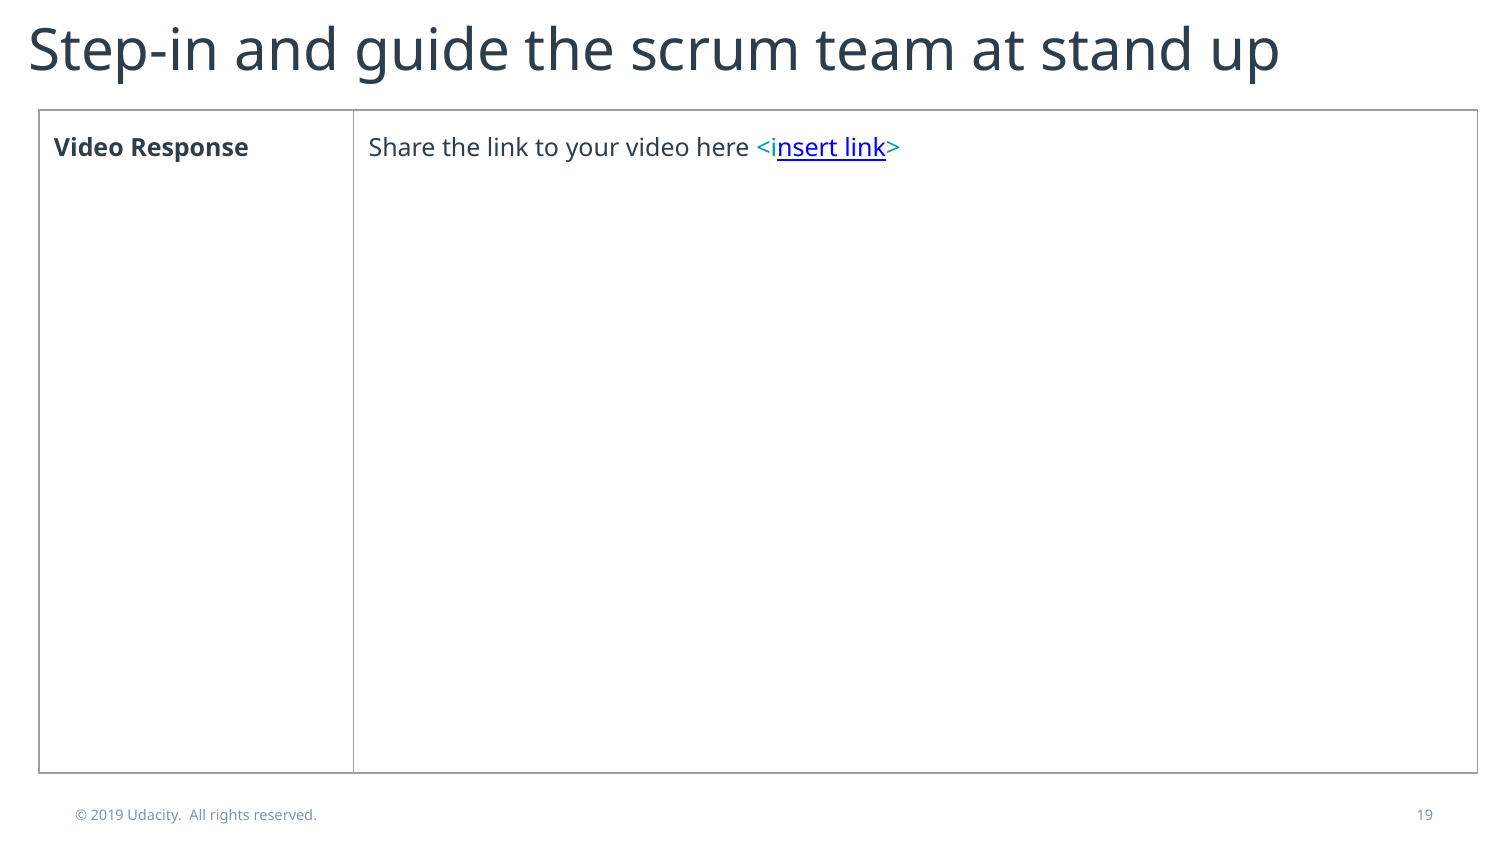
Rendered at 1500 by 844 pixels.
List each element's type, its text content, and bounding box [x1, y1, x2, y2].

table_header Video Response [40, 111, 353, 772]
slide_number ‹#› [1416, 806, 1434, 826]
list © 2019 Udacity. All rights reserved. [75, 806, 725, 826]
table_header Share the link to your video here <insert link> [354, 111, 1477, 772]
title Step-in and guide the scrum team at stand up [28, 12, 1478, 111]
